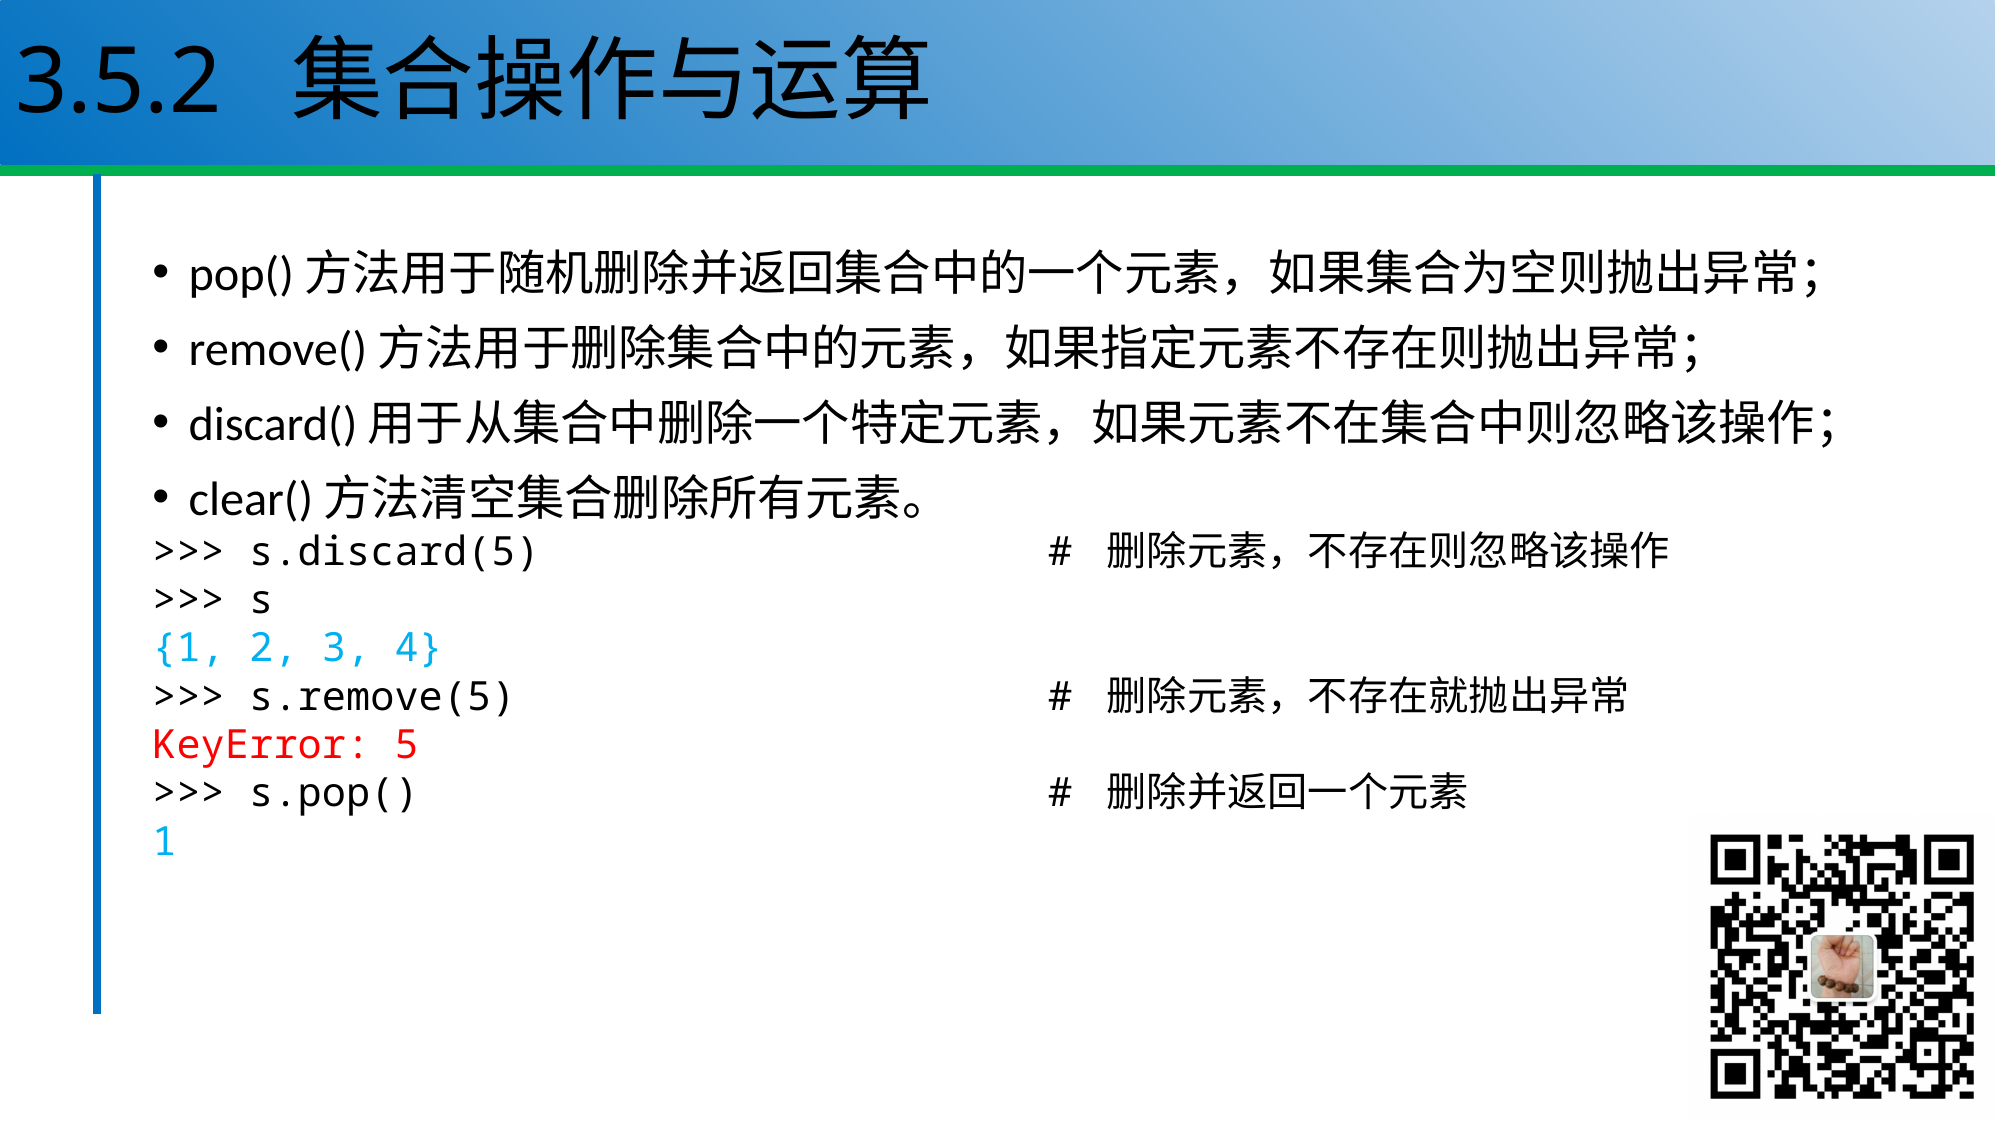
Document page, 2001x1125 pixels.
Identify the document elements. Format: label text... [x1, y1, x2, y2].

slide_number [1412, 1042, 1863, 1103]
title 3.5.2 集合操作与运算 [0, 0, 1995, 165]
picture [1689, 813, 1995, 1120]
list pop()方法用于随机删除并返回集合中的一个元素，如果集合为空则抛出异常； remove()方法用于删除集合中的元素，如果指定元素不存在则抛出异常； discard()用于从集合中删除一个特定元素，如果元素不在集合中则忽略该操作； clear()方法清空集合删除所有元素。 >>> s.discard(5) # 删除元素，不存在则忽略该操作 >>> s {1, 2, 3, 4} >>> s.remove(5) # 删除元素，不存在就抛出异常 KeyError: 5 >>> s.pop() # 删除并返回一个元素 1 [137, 216, 1889, 978]
